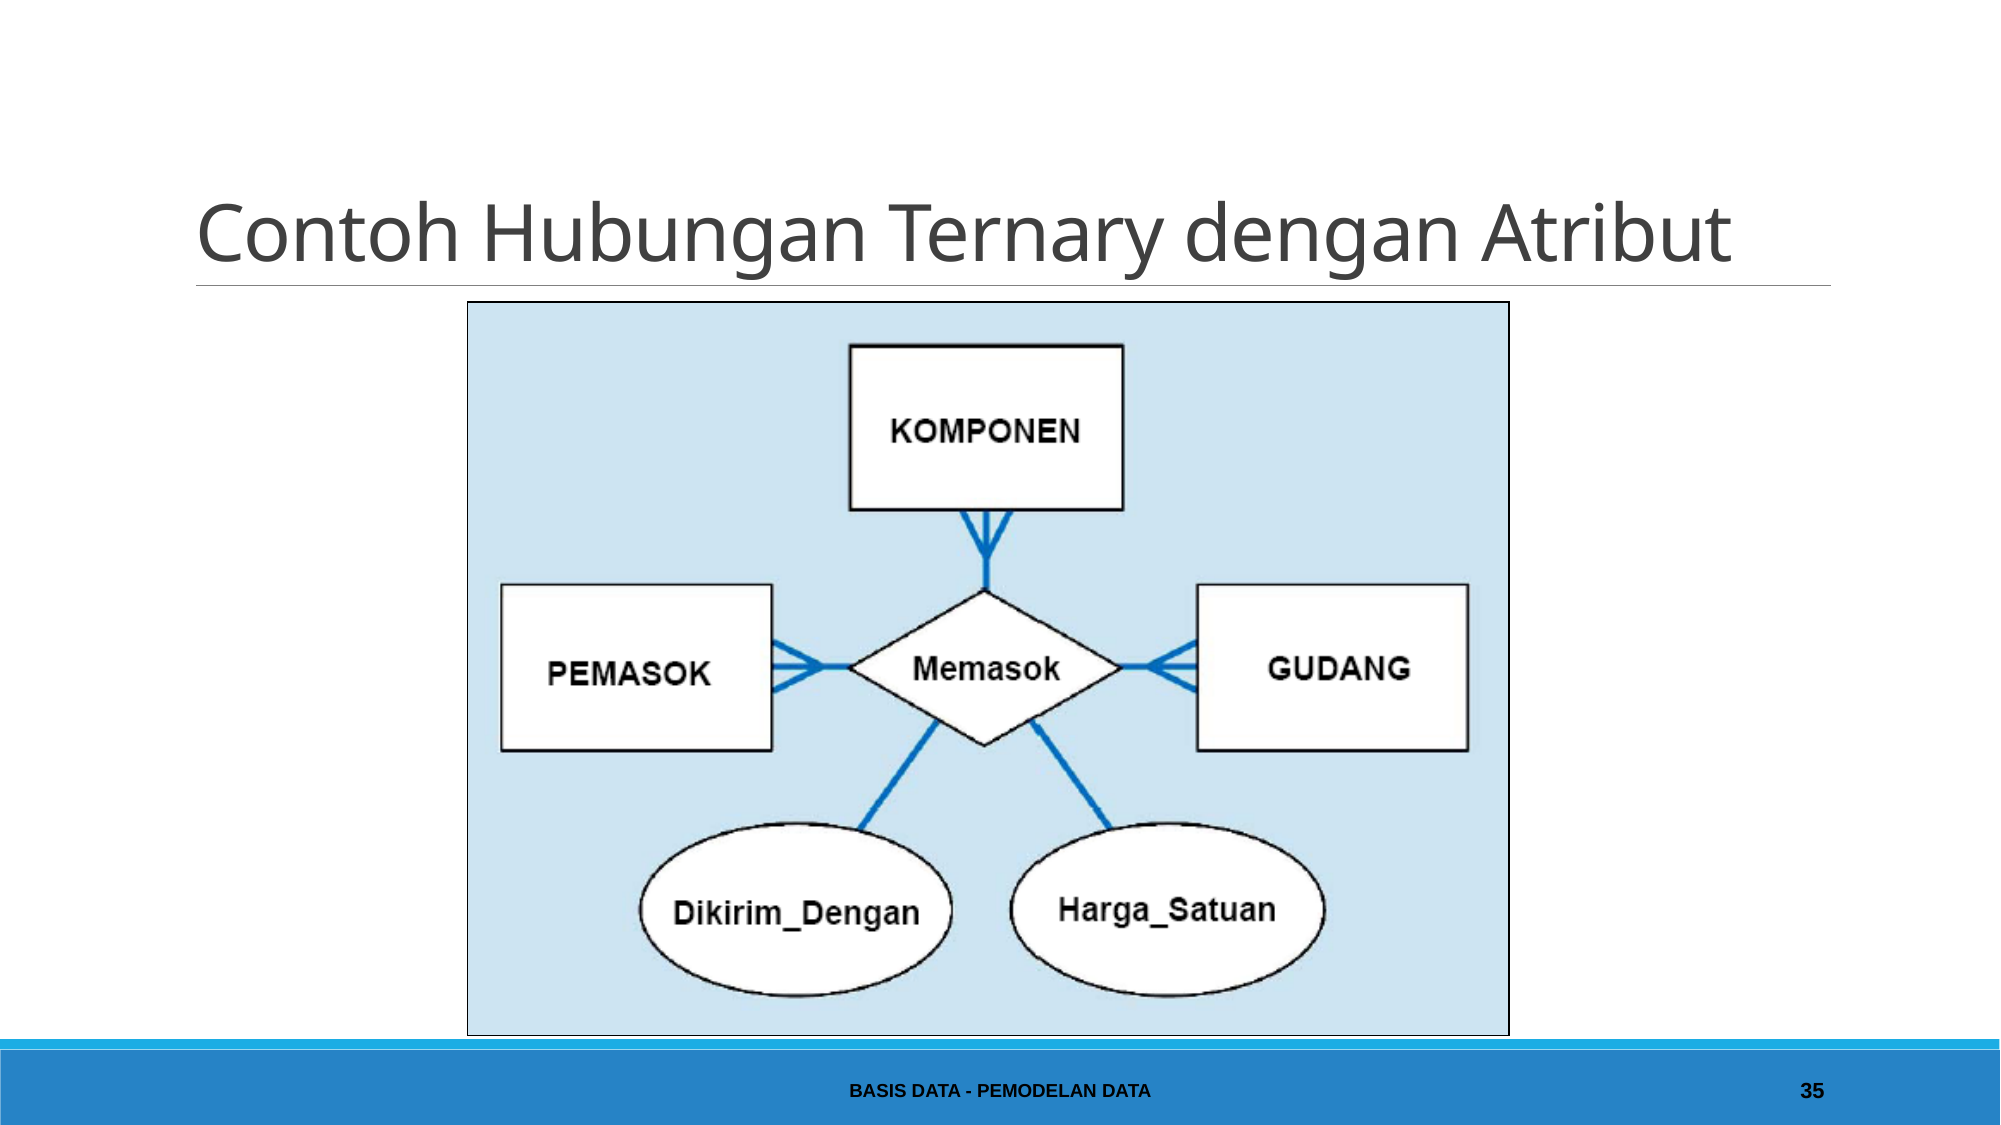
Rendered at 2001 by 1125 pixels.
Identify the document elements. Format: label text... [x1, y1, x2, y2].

title Contoh Hubungan Ternary dengan Atribut [180, 47, 1830, 285]
slide_number 35 [1624, 1059, 1840, 1120]
footer Basis Data - Pemodelan Data [604, 1059, 1396, 1120]
picture [467, 302, 1509, 1036]
